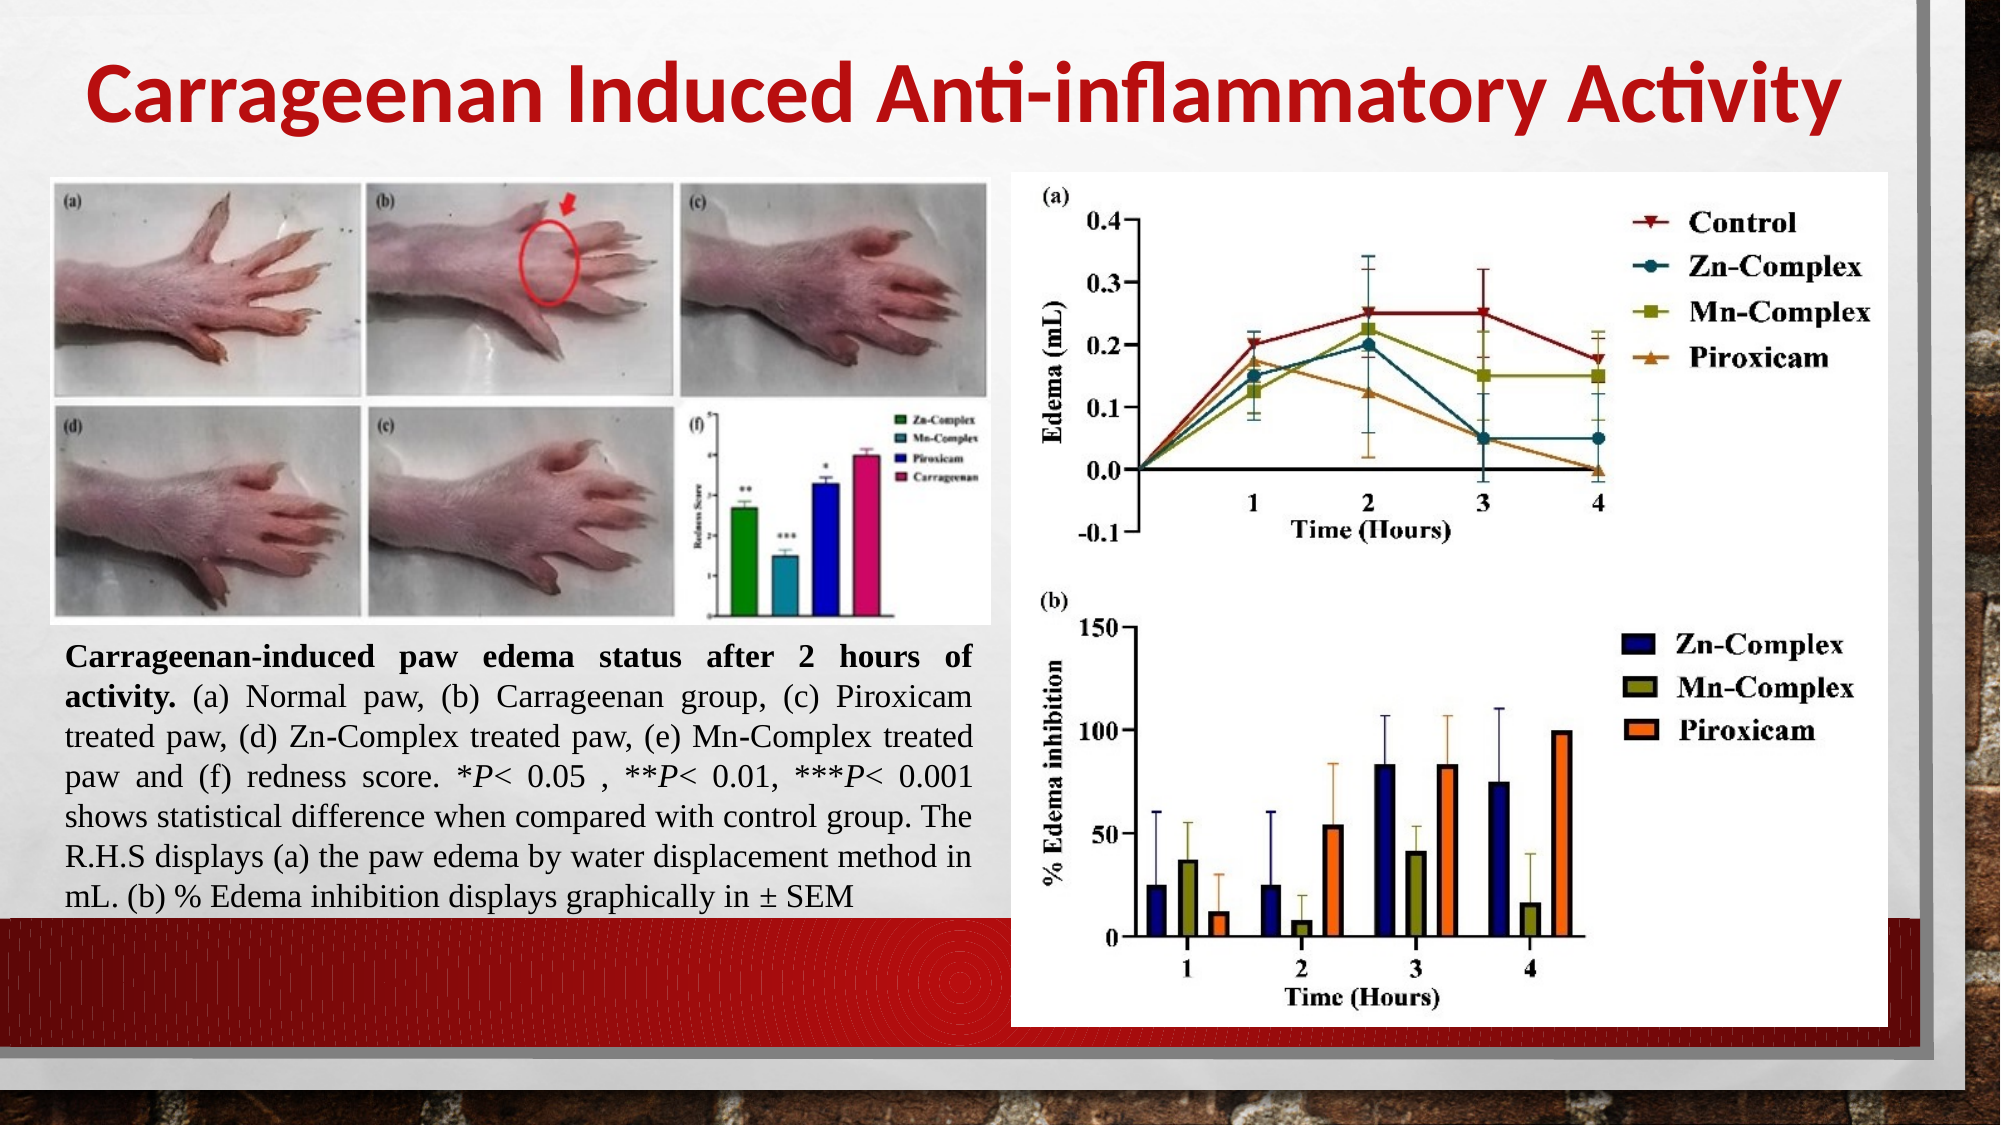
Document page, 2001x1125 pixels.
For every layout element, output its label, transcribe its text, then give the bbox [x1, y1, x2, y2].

picture [1010, 172, 1888, 1027]
text_box Carrageenan-induced paw edema status after 2 hours of activity. (a) Normal paw, (b) Carrageenan group, (c) Piroxicam treated paw, (d) Zn­-Complex treated paw, (e) Mn-Complex treated paw and (f) redness score. *P< 0.05 , **P< 0.01, ***P< 0.001 shows statistical difference when compared with control group. The R.H.S displays (a) the paw edema by water displacement method in mL. (b) % Edema inhibition displays graphically in ± SEM [50, 626, 989, 1011]
title Carrageenan Induced Anti-inflammatory Activity [71, 0, 1930, 189]
picture [0, 0, 2000, 1125]
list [49, 177, 991, 625]
